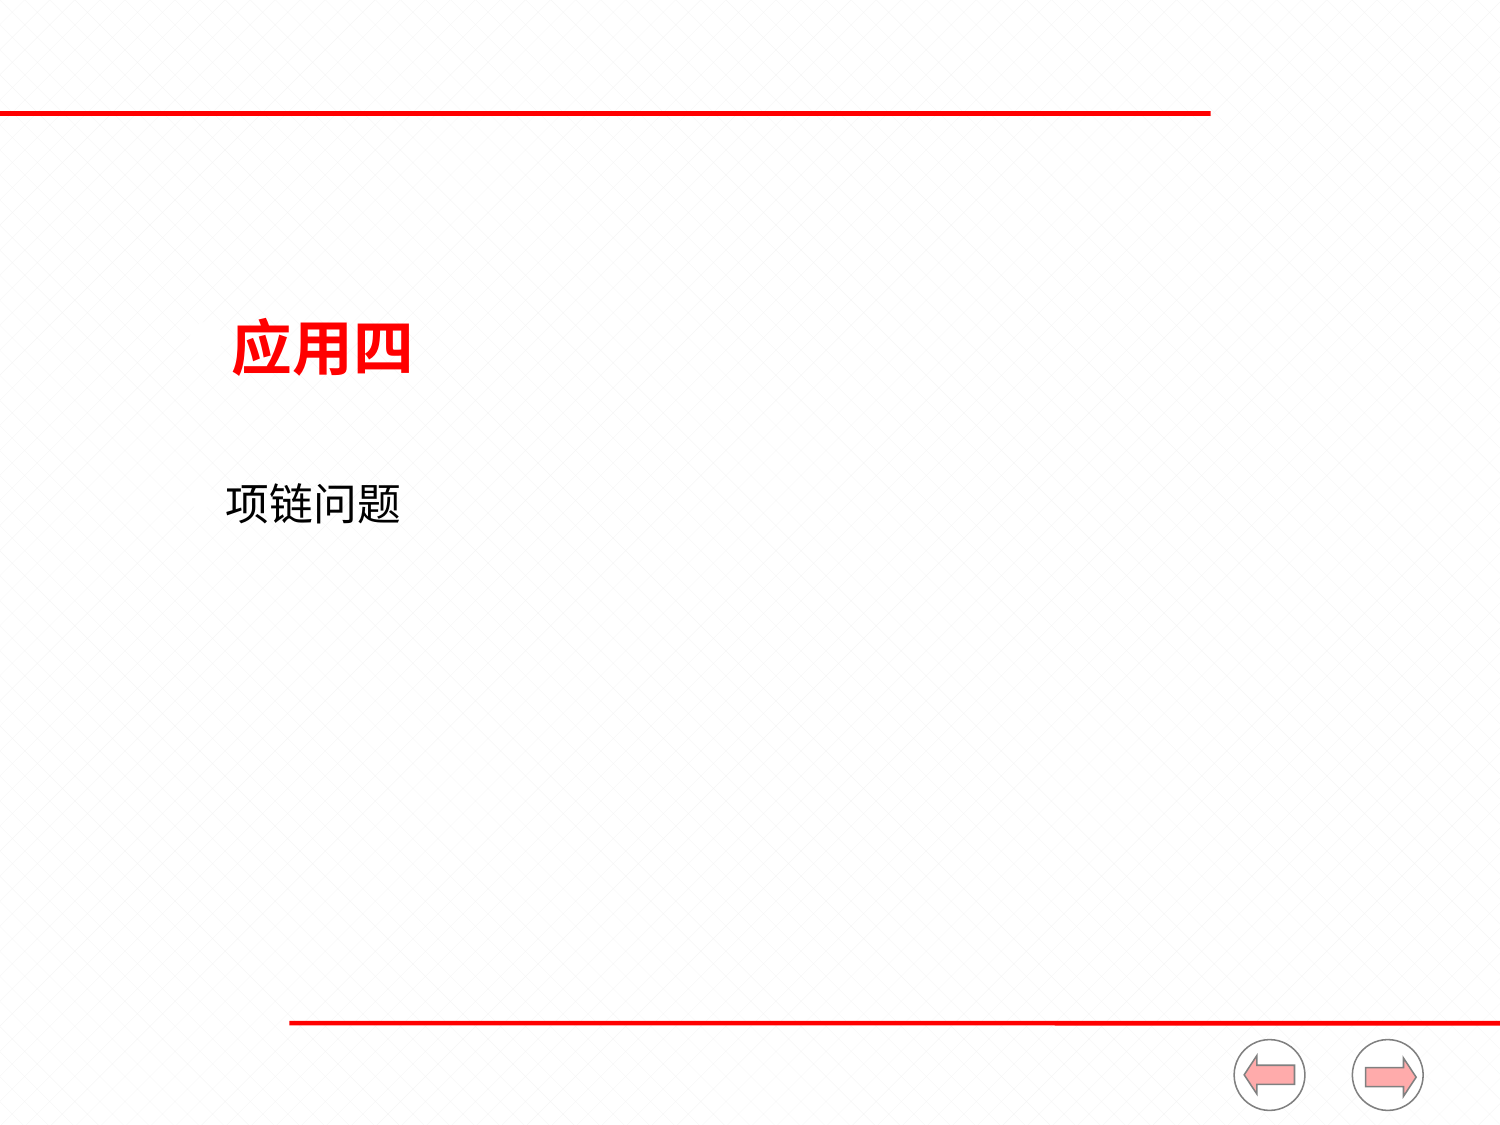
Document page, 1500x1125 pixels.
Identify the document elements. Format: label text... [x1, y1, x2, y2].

text_box 应用四 项链问题 [171, 302, 1377, 539]
